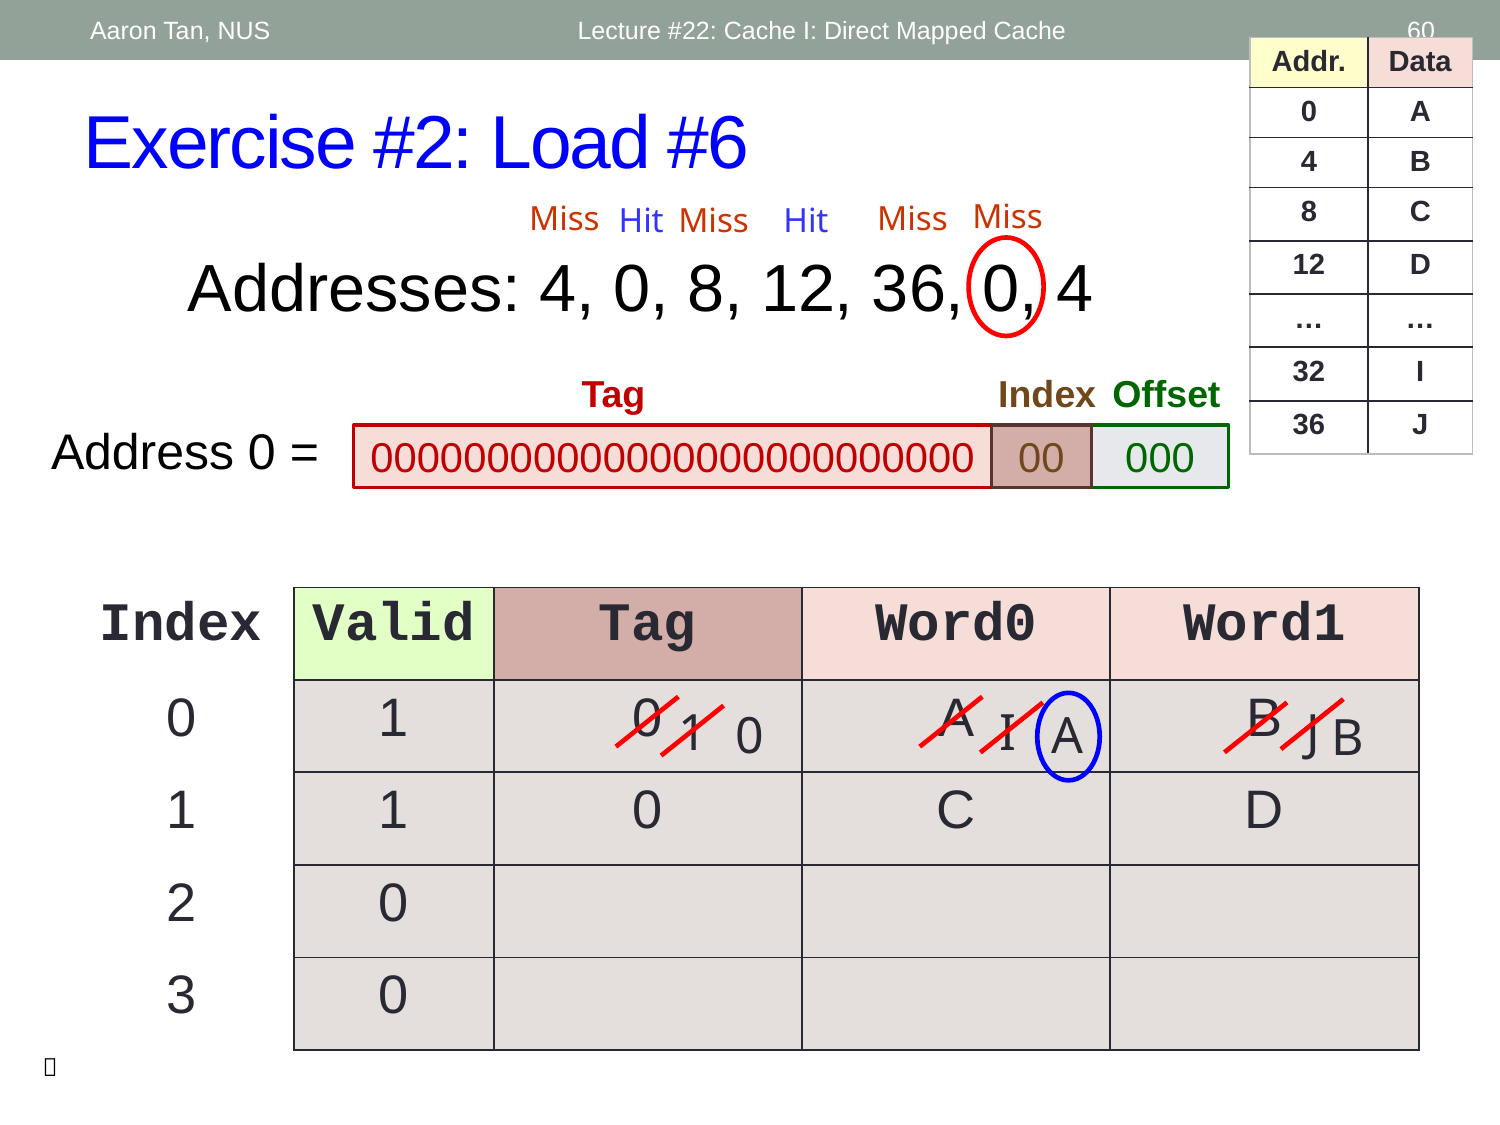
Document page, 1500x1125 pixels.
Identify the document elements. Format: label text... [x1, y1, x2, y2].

table_cell 0 [295, 958, 493, 1049]
text_box Miss [657, 191, 749, 247]
table_header Tag [495, 588, 801, 679]
table_cell 1 [295, 773, 493, 864]
table_cell A [1369, 88, 1472, 137]
table_cell 36 [1251, 402, 1367, 453]
table_cell D [1111, 773, 1418, 864]
table_cell D [1369, 242, 1472, 293]
slide_number Aaron Tan, NUS [75, 3, 550, 57]
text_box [660, 695, 1381, 773]
table_header Word0 [803, 588, 1109, 679]
text_box Miss [856, 189, 969, 245]
table_cell [803, 866, 1109, 957]
table_cell 12 [1251, 242, 1367, 293]
table_cell A [803, 681, 1109, 689]
table_header Valid [295, 588, 493, 679]
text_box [615, 692, 663, 769]
table_cell 0 [1251, 88, 1367, 137]
table_header Addr. [1251, 38, 1367, 87]
table_cell 0 [495, 681, 801, 771]
table_cell 8 [1251, 188, 1367, 240]
table_cell I [1369, 348, 1472, 400]
text_box  [24, 1050, 75, 1083]
table_cell C [803, 781, 1109, 864]
table_cell 32 [1251, 348, 1367, 400]
table_cell C [1369, 188, 1472, 240]
table_cell 2 [69, 865, 293, 957]
text_box Miss [508, 189, 621, 245]
text_box Hit [584, 191, 657, 247]
table_cell B [1111, 681, 1418, 771]
table_cell B [1369, 138, 1472, 187]
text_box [16, 362, 1242, 489]
text_box [968, 243, 1044, 336]
text_box Addresses: 4, 0, 8, 12, 36, 0, 4 [172, 237, 991, 333]
table_cell [1111, 958, 1418, 1049]
text_box Hit [749, 191, 863, 247]
table_cell 0 [295, 866, 493, 957]
table_cell [803, 958, 1109, 1049]
table_header Data [1369, 38, 1472, 87]
table_cell [495, 958, 801, 1049]
table_header Index [69, 587, 293, 680]
table_cell 1 [295, 681, 493, 771]
footer Lecture #22: Cache I: Direct Mapped Cache [562, 3, 1238, 57]
table_cell … [1369, 295, 1472, 346]
table_cell 4 [1251, 138, 1367, 187]
title Exercise #2: Load #6 [68, 86, 1249, 192]
text_box Miss [951, 187, 1064, 243]
table_cell [495, 866, 801, 957]
table_cell [1111, 866, 1418, 957]
slide_number 60 [1308, 3, 1450, 37]
text_box Addresses: 4, 0, 8, 12, 36, 0, 4 [1021, 237, 1110, 333]
table_cell 3 [69, 957, 293, 1050]
table_cell 0 [495, 773, 801, 864]
table_cell … [1251, 295, 1367, 346]
table_cell J [1369, 402, 1472, 453]
table_cell 0 [69, 680, 293, 772]
table_cell 1 [69, 772, 293, 865]
table_header Word1 [1111, 588, 1418, 679]
